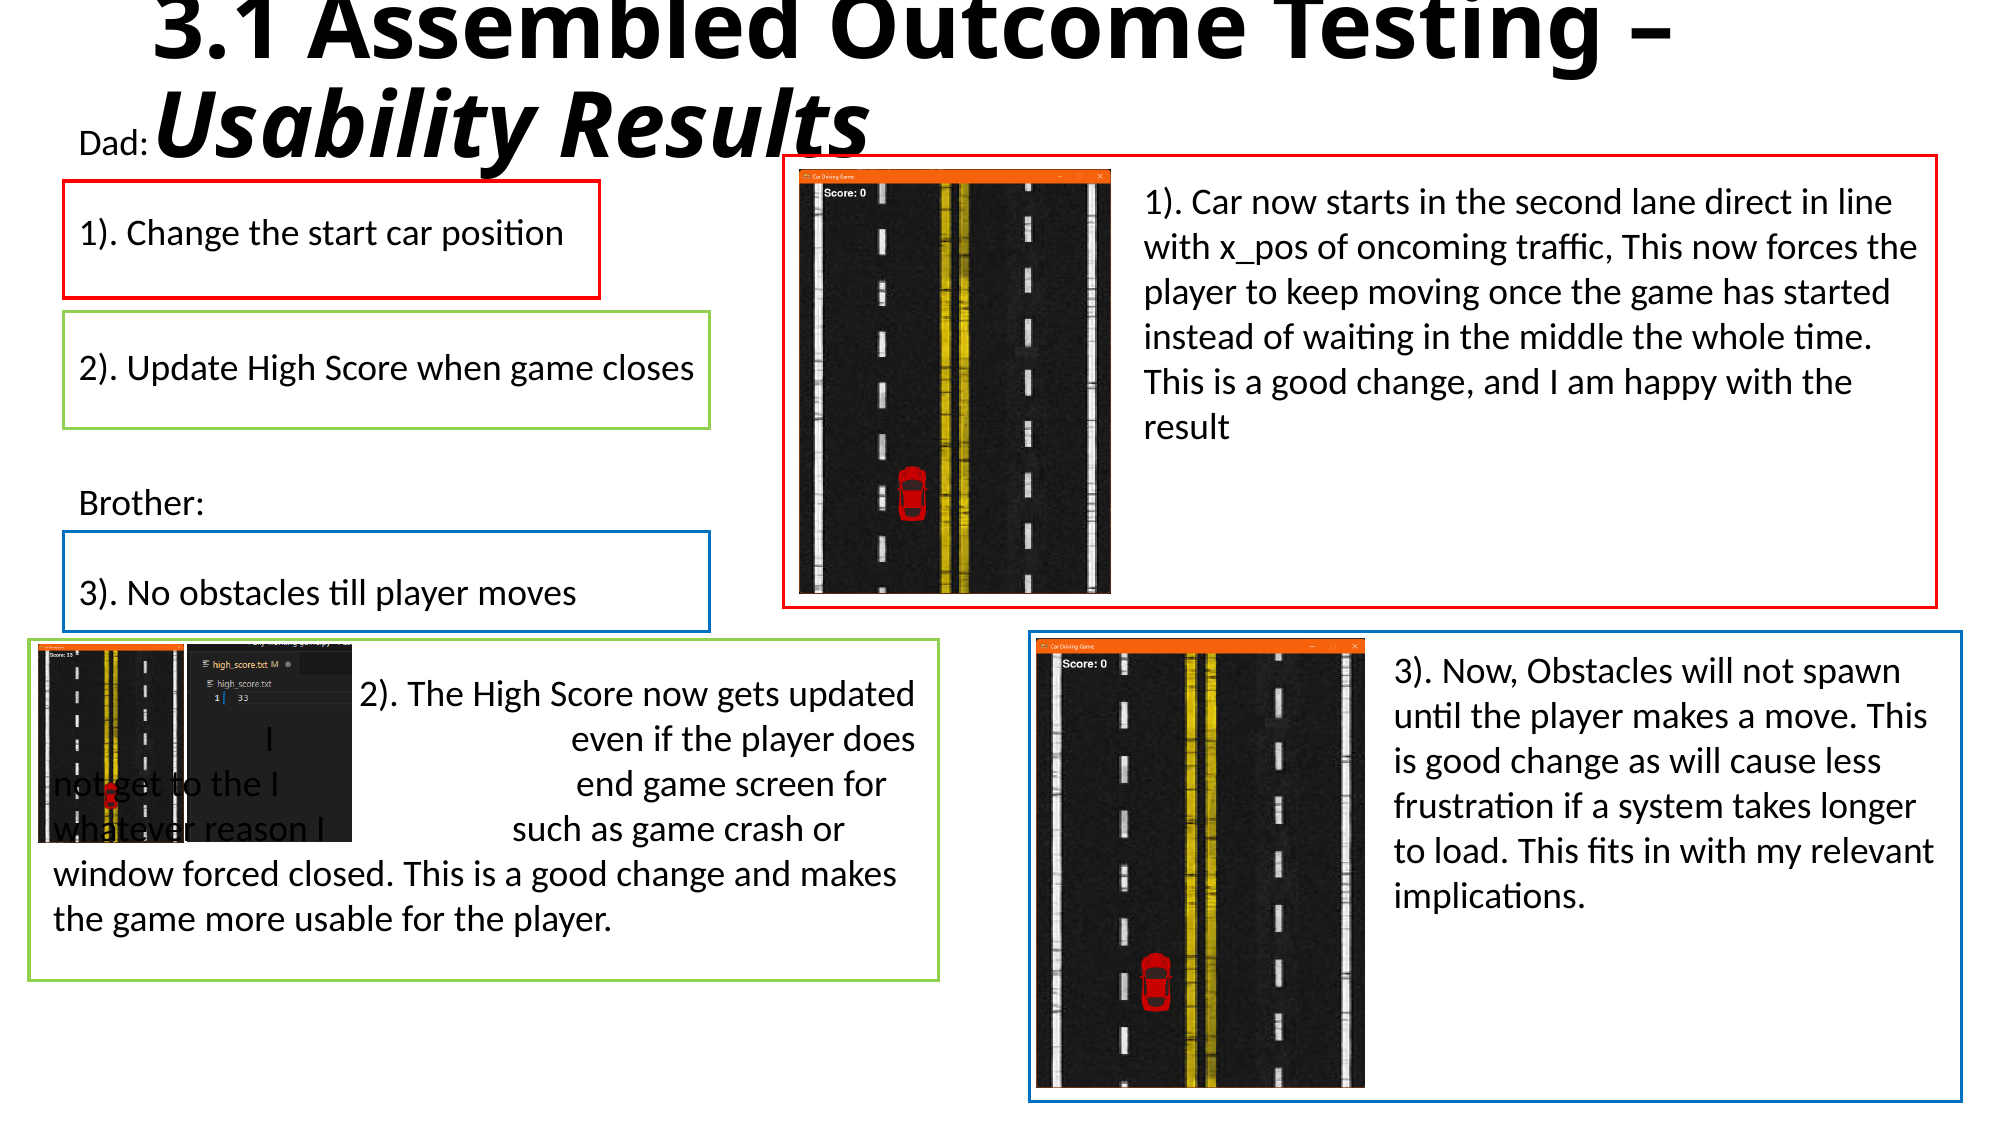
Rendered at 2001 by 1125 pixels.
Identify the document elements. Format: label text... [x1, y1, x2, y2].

picture [187, 644, 352, 842]
text_box [63, 180, 601, 299]
picture [1036, 638, 1365, 1088]
text_box [782, 154, 1937, 609]
text_box [63, 311, 711, 430]
picture [799, 169, 1111, 594]
title 3.1 Assembled Outcome Testing – Usability Results [137, 0, 2000, 187]
text_box [63, 531, 711, 633]
text_box [28, 639, 940, 982]
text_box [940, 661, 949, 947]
text_box Dad: 1). Change the start car position 2). Update High Score when game closes Brother: 3). No obstacles till player moves [63, 110, 800, 620]
text_box [1028, 631, 1963, 1103]
picture [38, 644, 184, 843]
